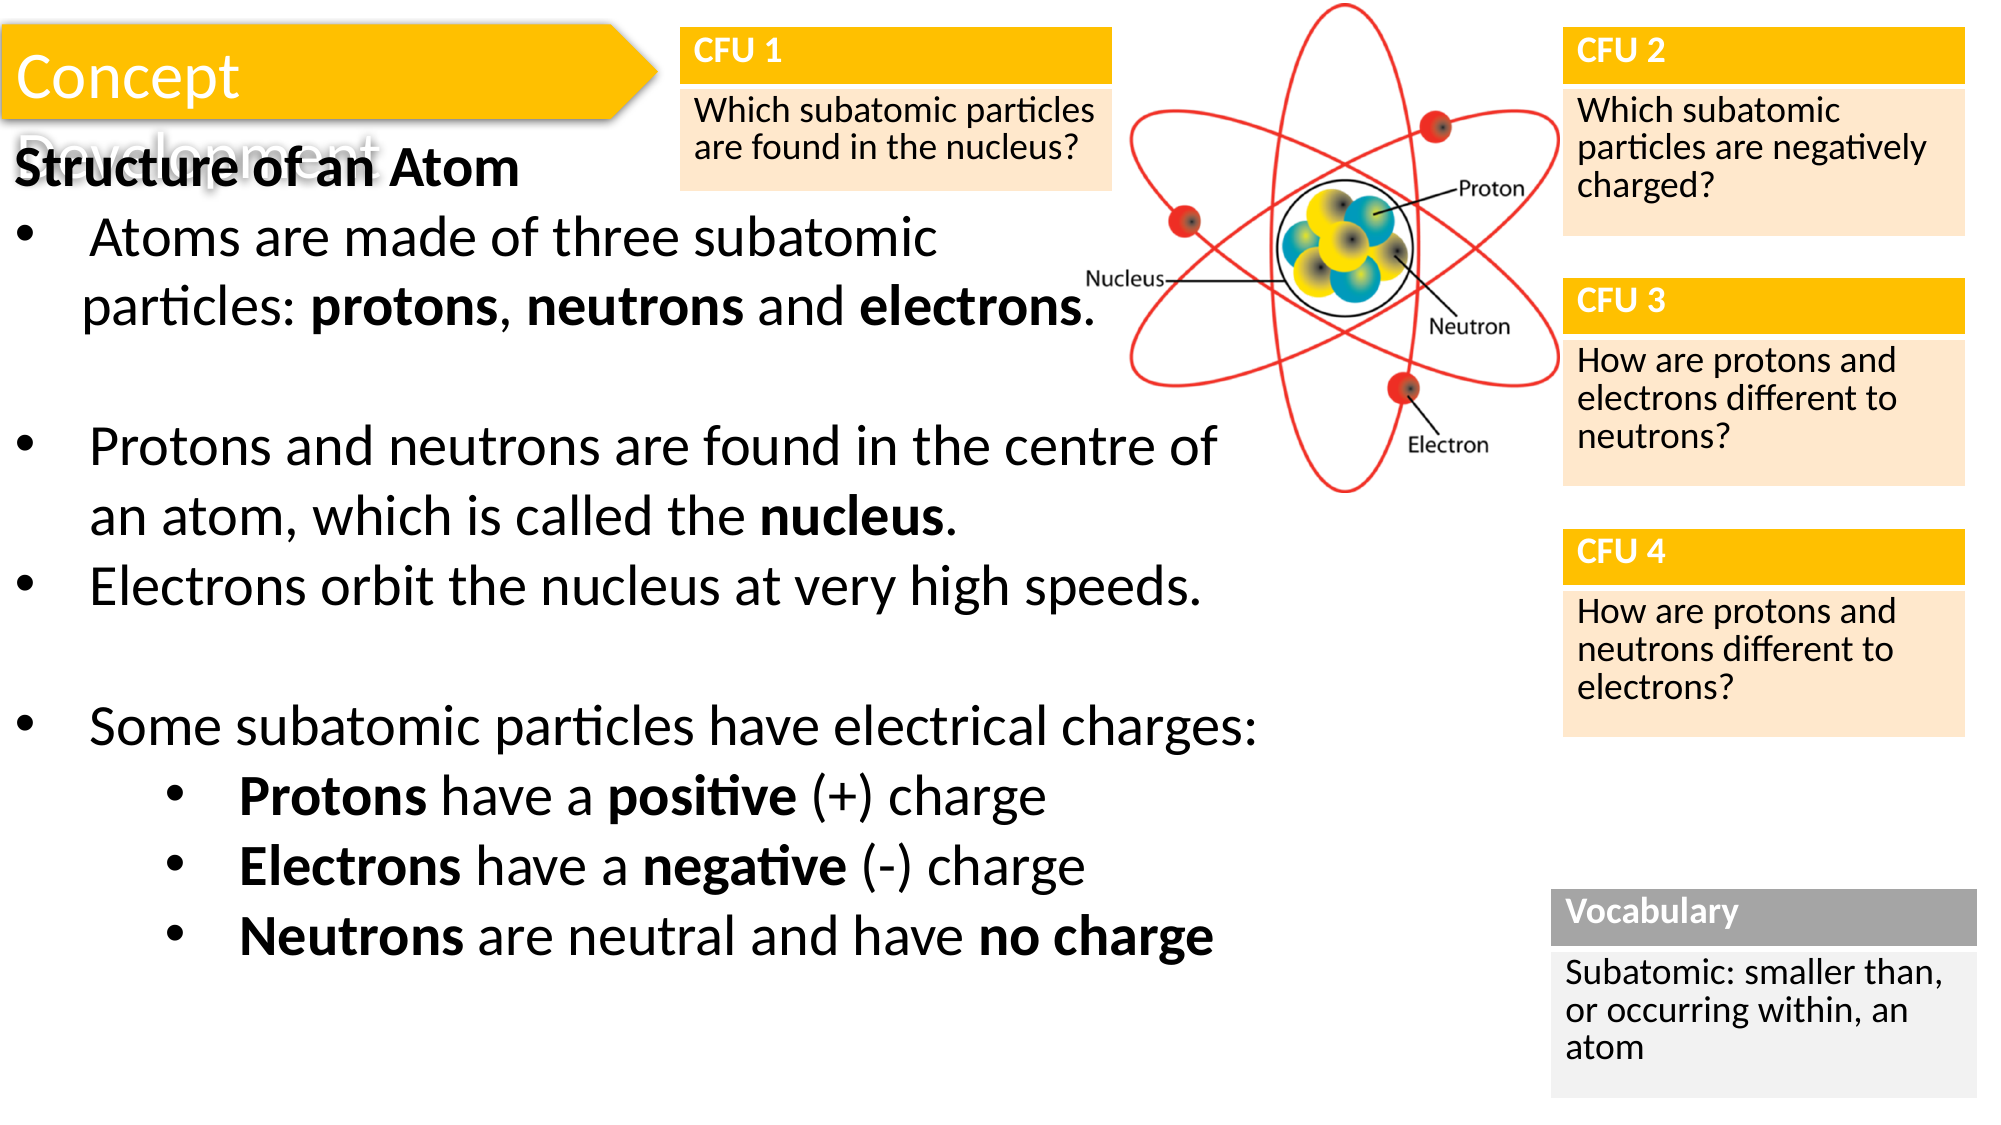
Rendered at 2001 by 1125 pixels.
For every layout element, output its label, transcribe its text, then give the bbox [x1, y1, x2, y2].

table_cell How are protons and neutrons different to electrons? [1563, 591, 1965, 737]
table_header CFU 3 [1563, 278, 1965, 334]
table_cell Which subatomic particles are negatively charged? [1563, 89, 1965, 236]
table_header CFU 2 [1563, 27, 1965, 84]
table_cell Subatomic: smaller than, or occurring within, an atom [1551, 952, 1977, 1098]
table_header Vocabulary [1551, 889, 1977, 946]
picture [1085, 3, 1560, 493]
table_header CFU 4 [1563, 529, 1965, 585]
text_box Structure of an Atom Atoms are made of three subatomic particles: protons, neutrons and electrons. Protons and neutrons are found in the centre of an atom, which is called the nucleus. Electrons orbit the nucleus at very high speeds. Some subatomic particles have electrical charges: Protons have a positive (+) charge Electrons have a negative (-) charge Neutrons are neutral and have no charge [0, 120, 1301, 1045]
table_cell How are protons and electrons different to neutrons? [1563, 340, 1965, 486]
table_cell Which subatomic particles are found in the nucleus? [680, 89, 1085, 191]
table_header CFU 1 [680, 27, 1085, 84]
text_box Concept Development [1, 24, 658, 119]
